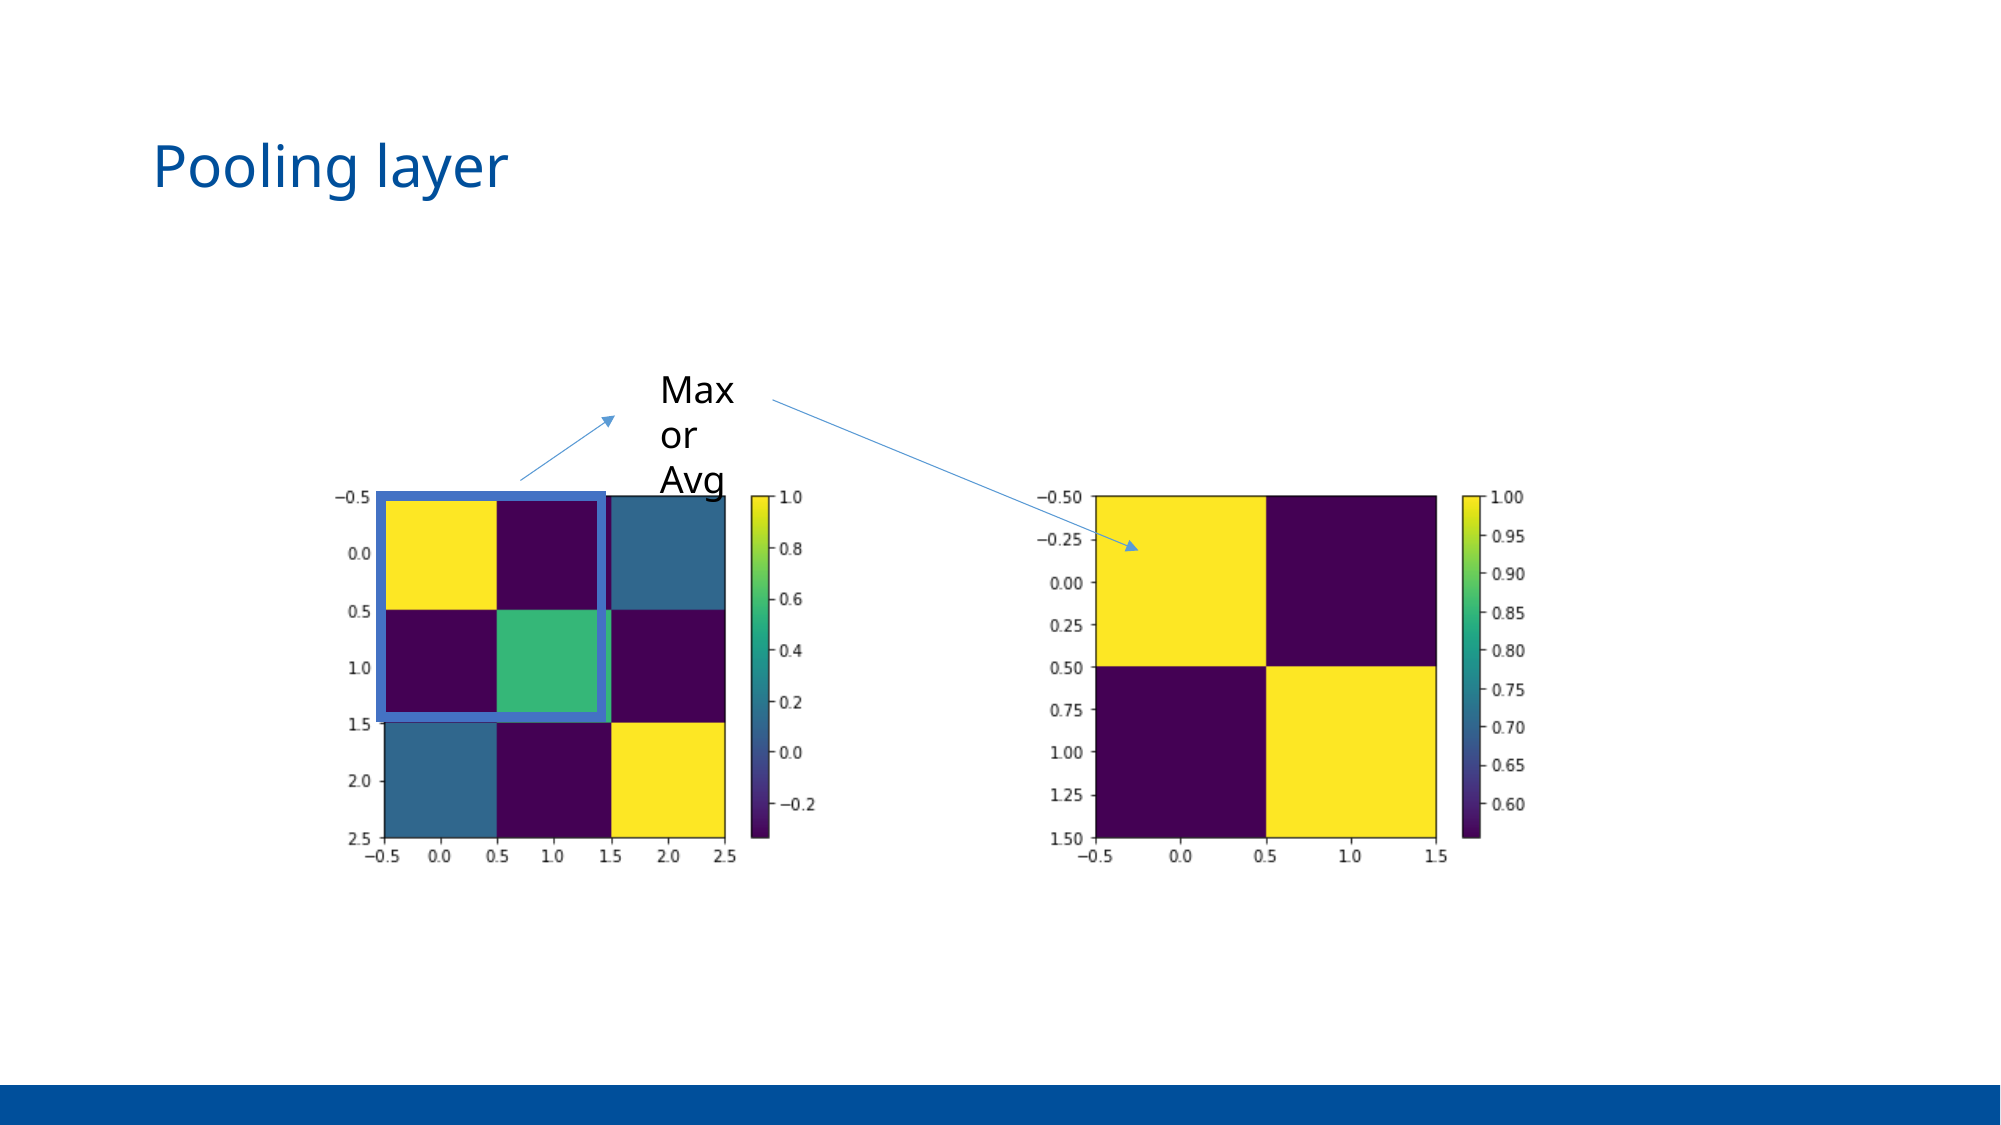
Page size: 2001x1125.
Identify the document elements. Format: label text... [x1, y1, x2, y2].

title Pooling layer [137, 59, 1863, 278]
picture [323, 480, 828, 875]
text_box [520, 415, 615, 481]
text_box Max or Avg [644, 358, 786, 480]
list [1025, 480, 1536, 875]
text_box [772, 399, 1139, 551]
